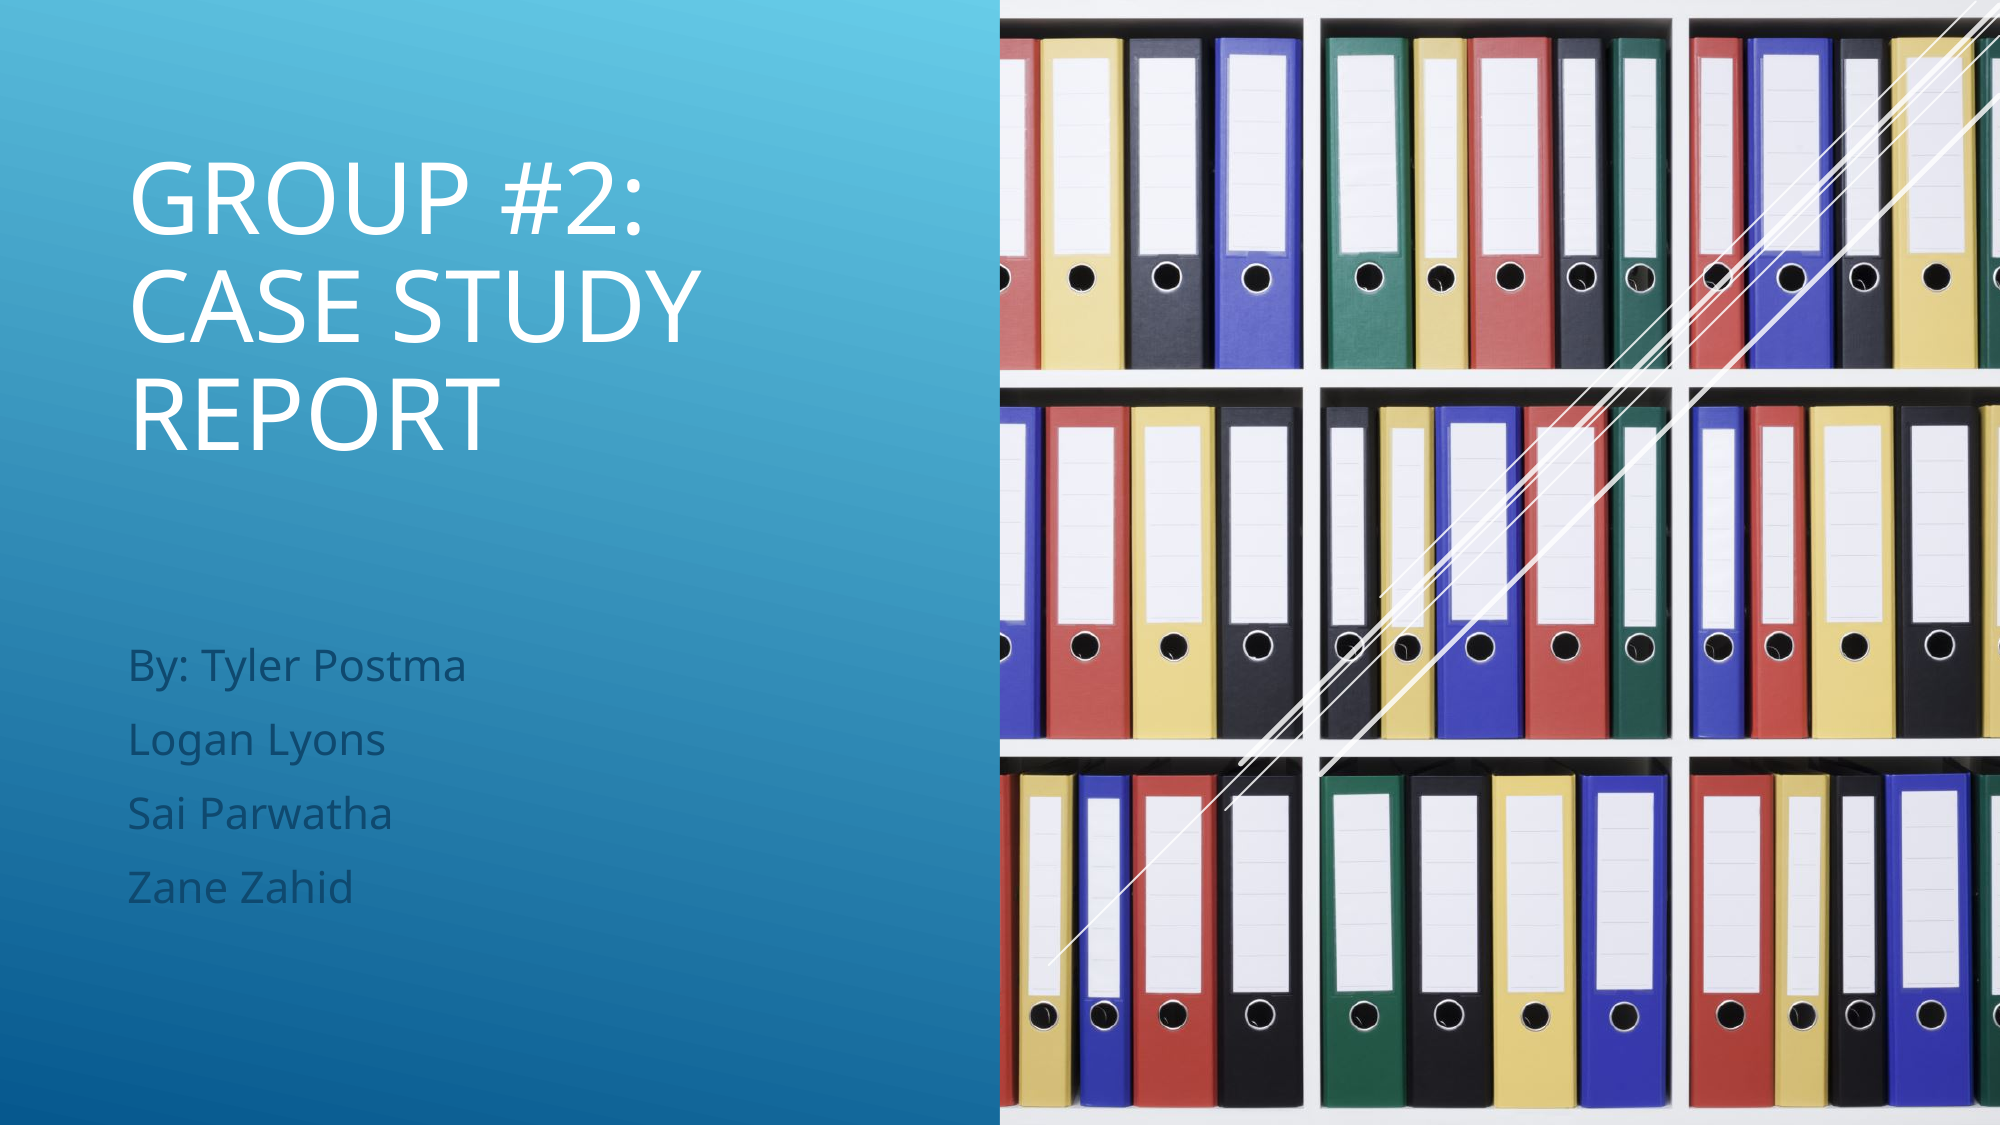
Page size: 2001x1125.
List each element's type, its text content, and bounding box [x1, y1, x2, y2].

text_box [0, 0, 999, 1125]
picture [999, 0, 2000, 1125]
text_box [1048, 1, 2000, 966]
title Group #2: Case Study report [112, 112, 897, 600]
subtitle By: Tyler Postma Logan Lyons Sai Parwatha Zane Zahid [112, 630, 903, 950]
